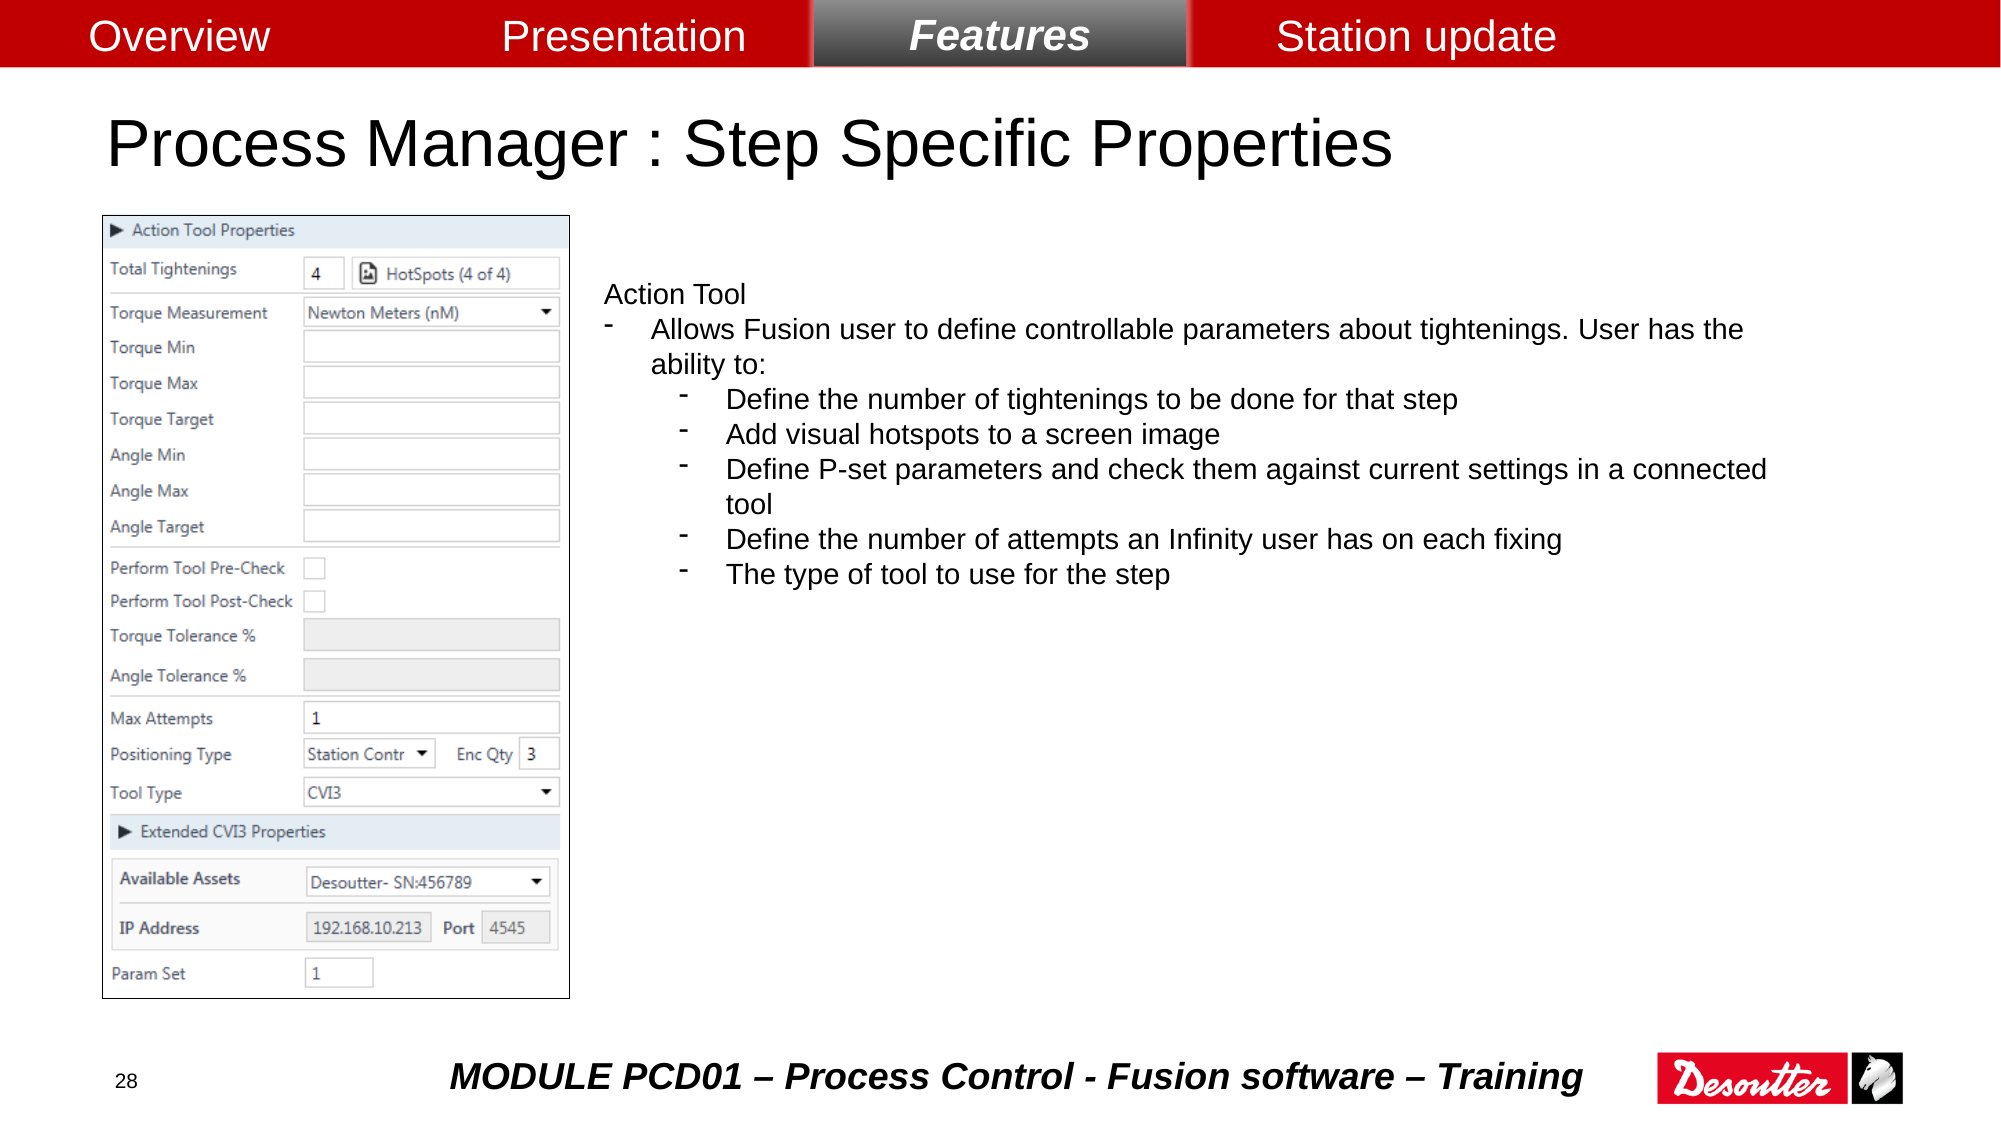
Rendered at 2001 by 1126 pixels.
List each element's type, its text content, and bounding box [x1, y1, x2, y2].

text_box Overview Presentation Settings Station update [0, 0, 807, 68]
text_box 28 [97, 1023, 565, 1102]
text_box Features [814, 0, 1187, 66]
text_box Action Tool Allows Fusion user to define controllable parameters about tightenings. User has the ability to: Define the number of tightenings to be done for that step Add visual hotspots to a screen image Define P-set parameters and check them against current settings in a connected tool Define the number of attempts an Infinity user has on each fixing The type of tool to use for the step [589, 267, 1787, 598]
text_box Overview Presentation Settings Station update [1193, 0, 2001, 68]
picture [1653, 1048, 1906, 1107]
text_box Process Manager : Step Specific Properties [89, 74, 1787, 207]
picture [102, 214, 570, 999]
